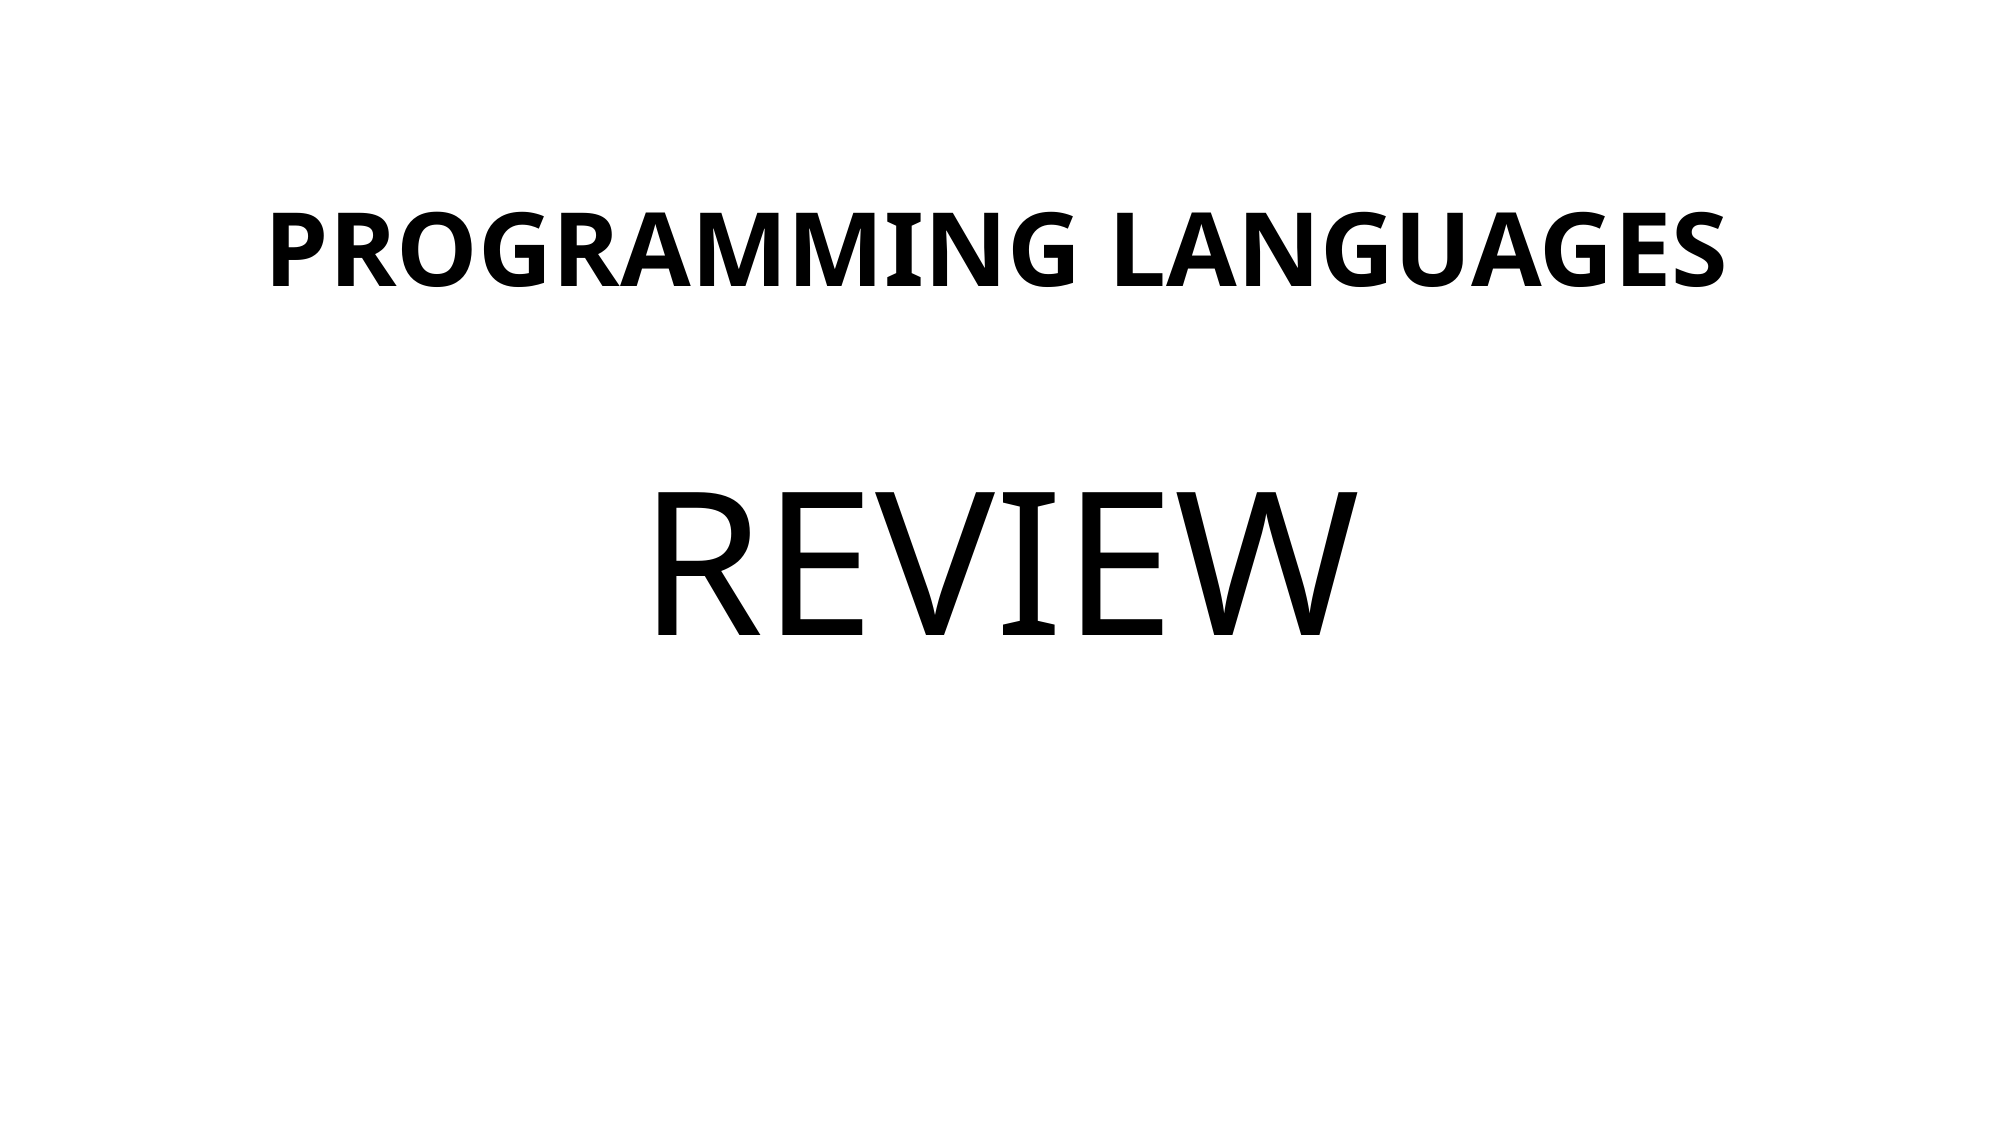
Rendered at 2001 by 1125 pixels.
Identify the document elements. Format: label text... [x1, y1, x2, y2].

subtitle REVIEW [249, 316, 1750, 848]
title PROGRAMMING LANGUAGES [249, 184, 1750, 316]
